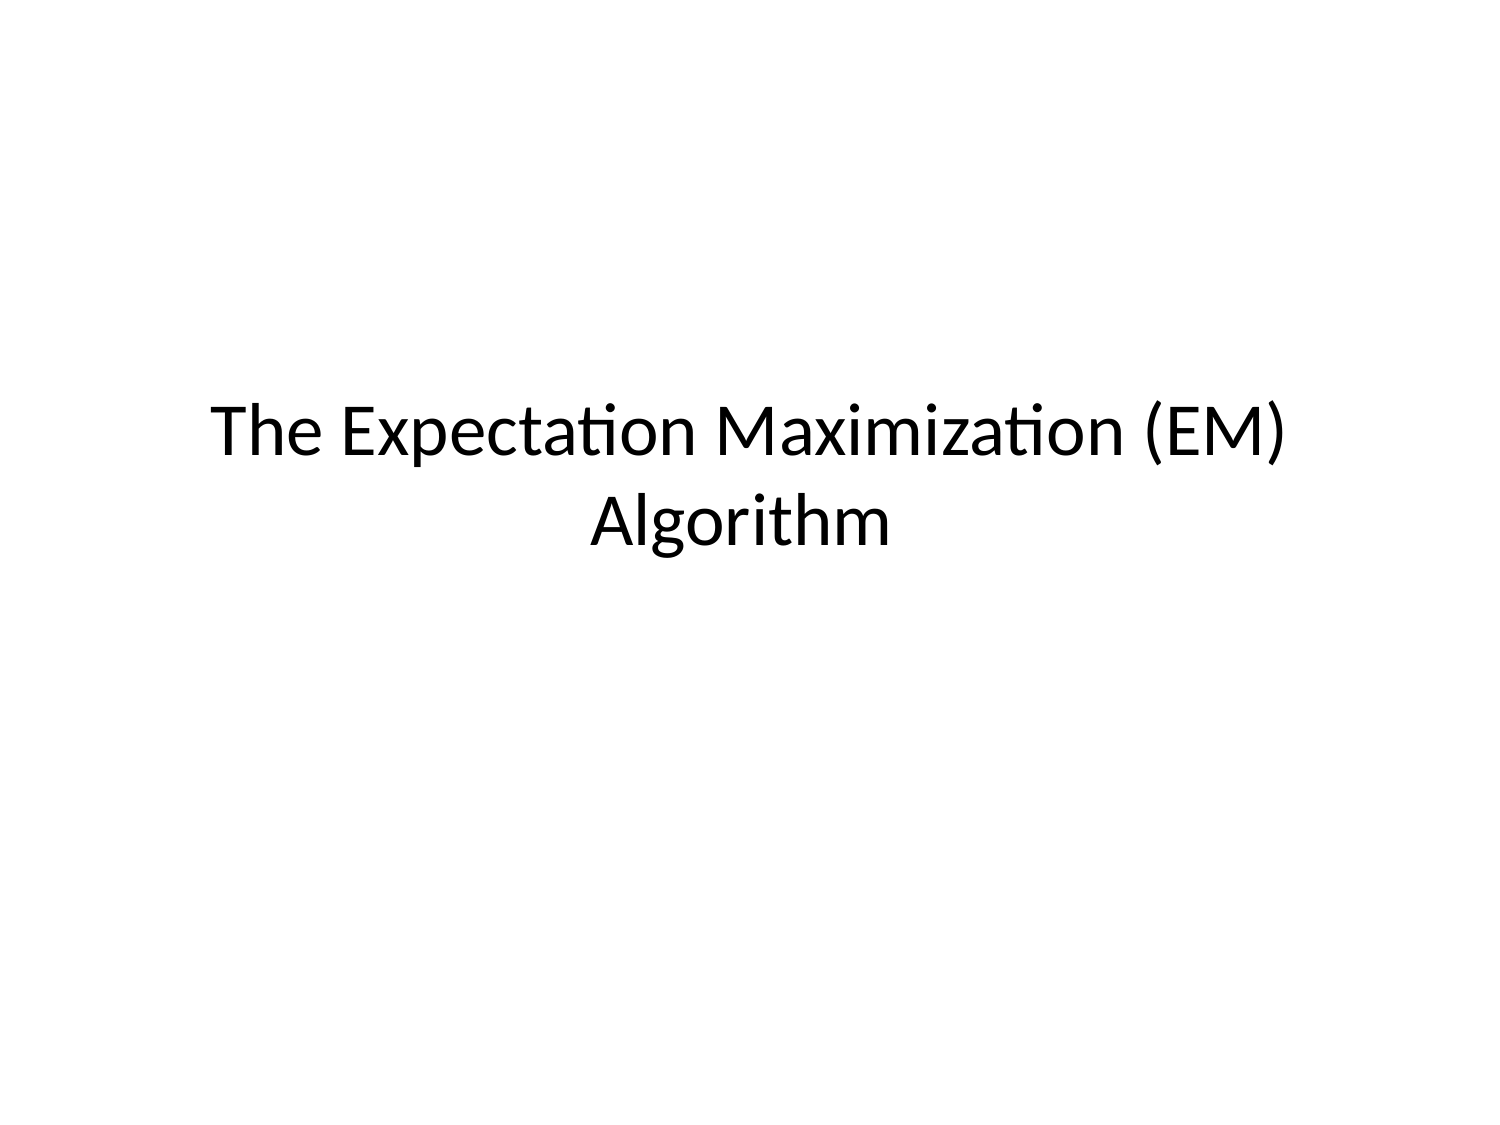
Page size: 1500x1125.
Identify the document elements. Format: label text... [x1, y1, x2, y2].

title The Expectation Maximization (EM) Algorithm [112, 349, 1388, 591]
